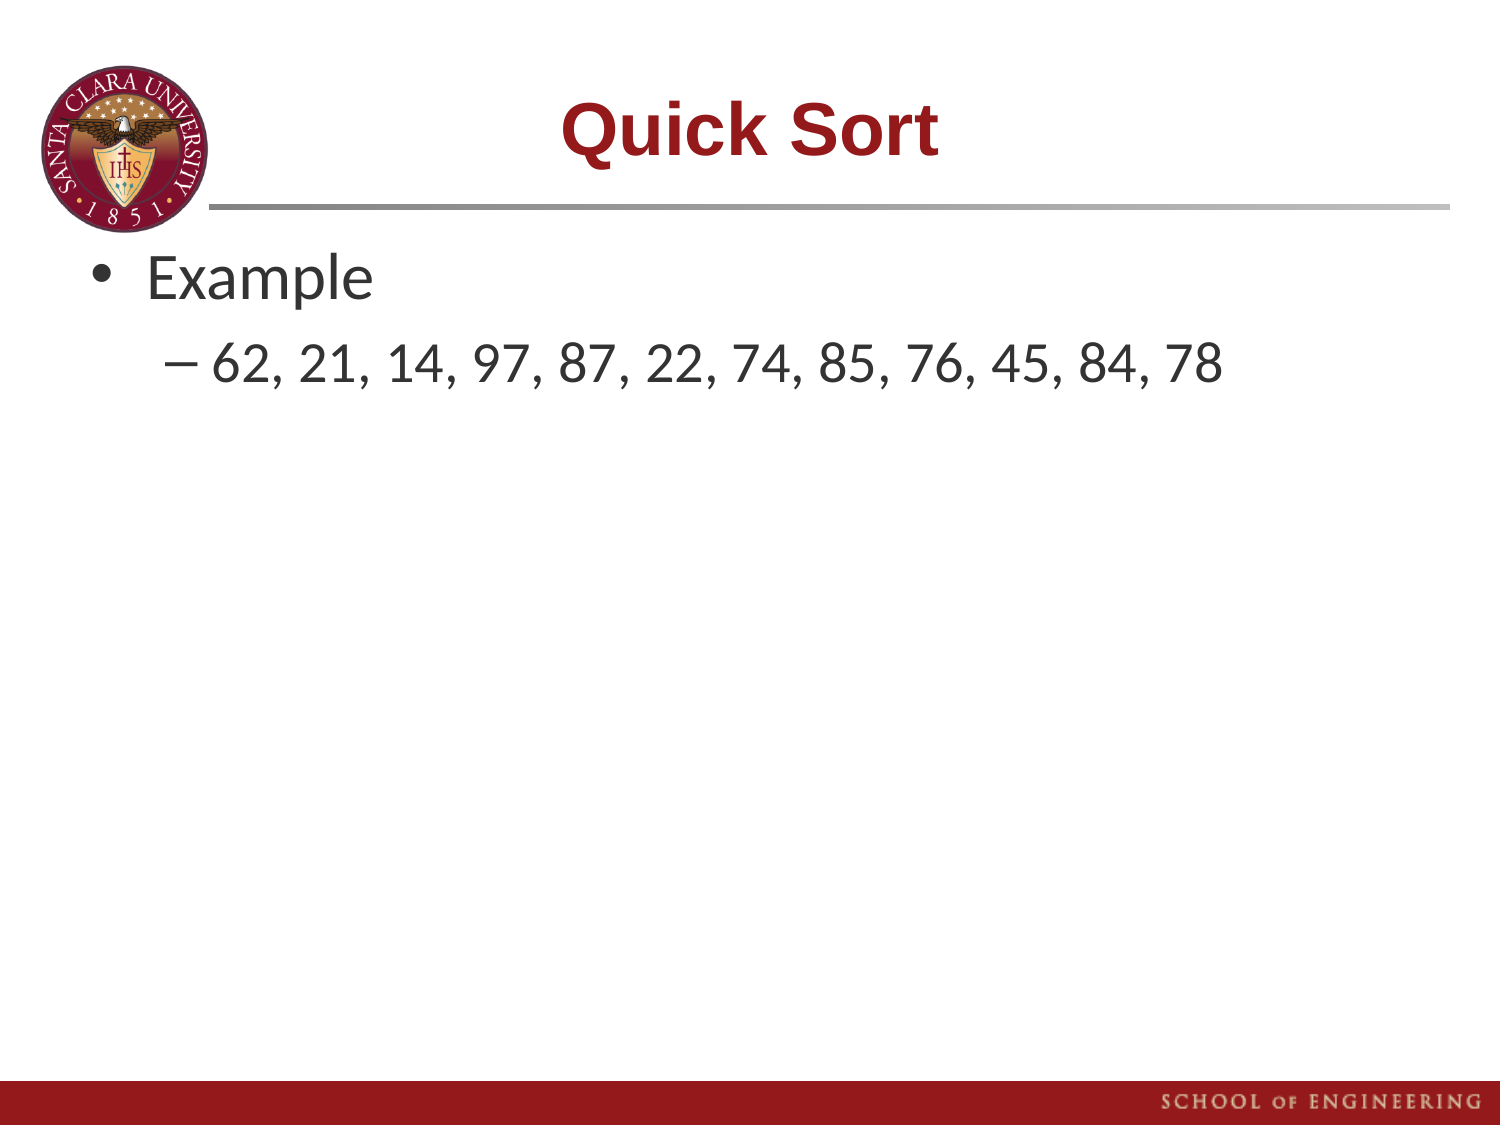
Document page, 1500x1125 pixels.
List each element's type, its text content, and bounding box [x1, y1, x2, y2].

picture [1149, 1091, 1489, 1115]
list Example 62, 21, 14, 97, 87, 22, 74, 85, 76, 45, 84, 78 [75, 224, 1425, 1075]
title Quick Sort [75, 45, 1425, 205]
picture [37, 63, 209, 235]
